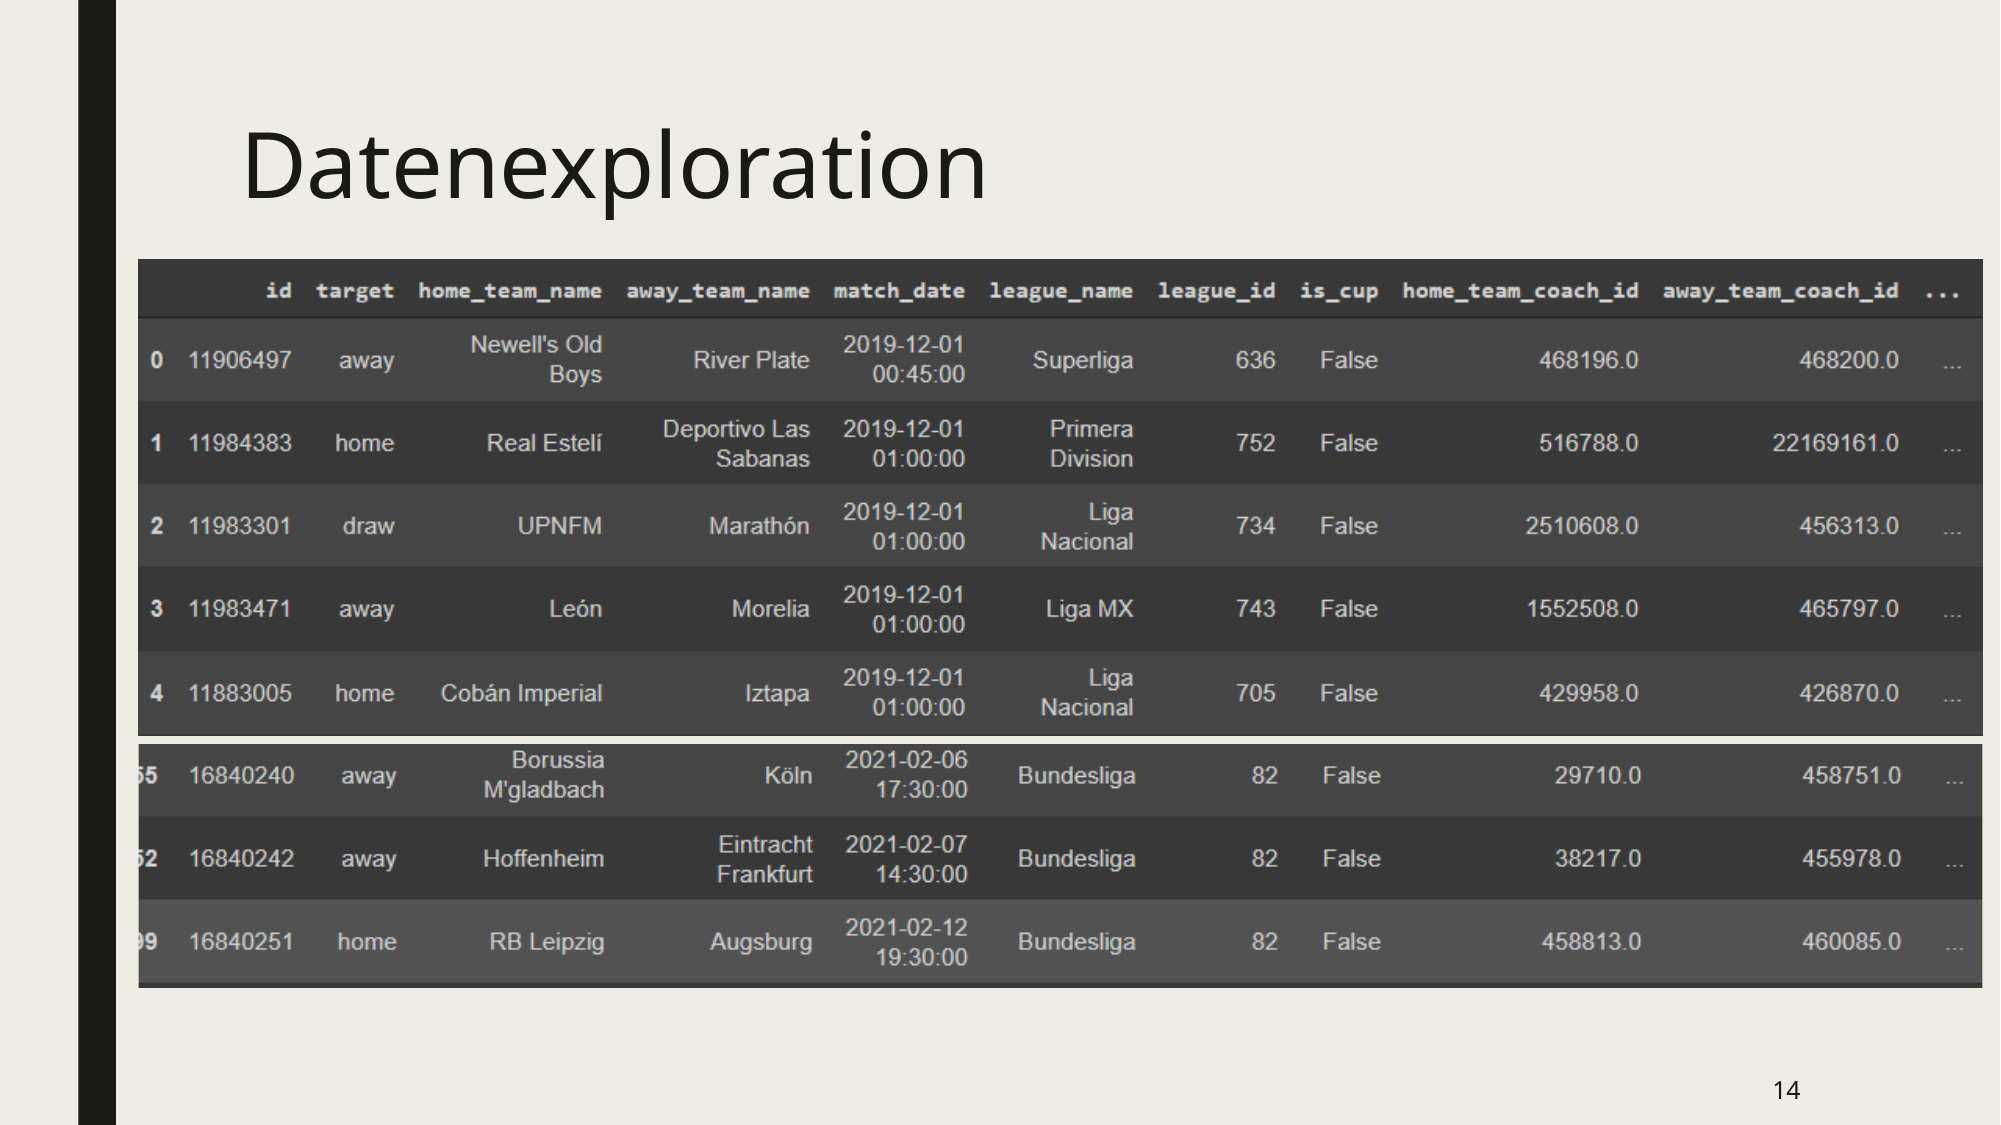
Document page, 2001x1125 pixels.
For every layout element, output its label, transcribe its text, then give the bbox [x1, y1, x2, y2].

slide_number 14 [1553, 1058, 1816, 1125]
picture [138, 258, 1983, 736]
picture [138, 743, 1983, 988]
title Datenexploration [225, 112, 1800, 258]
